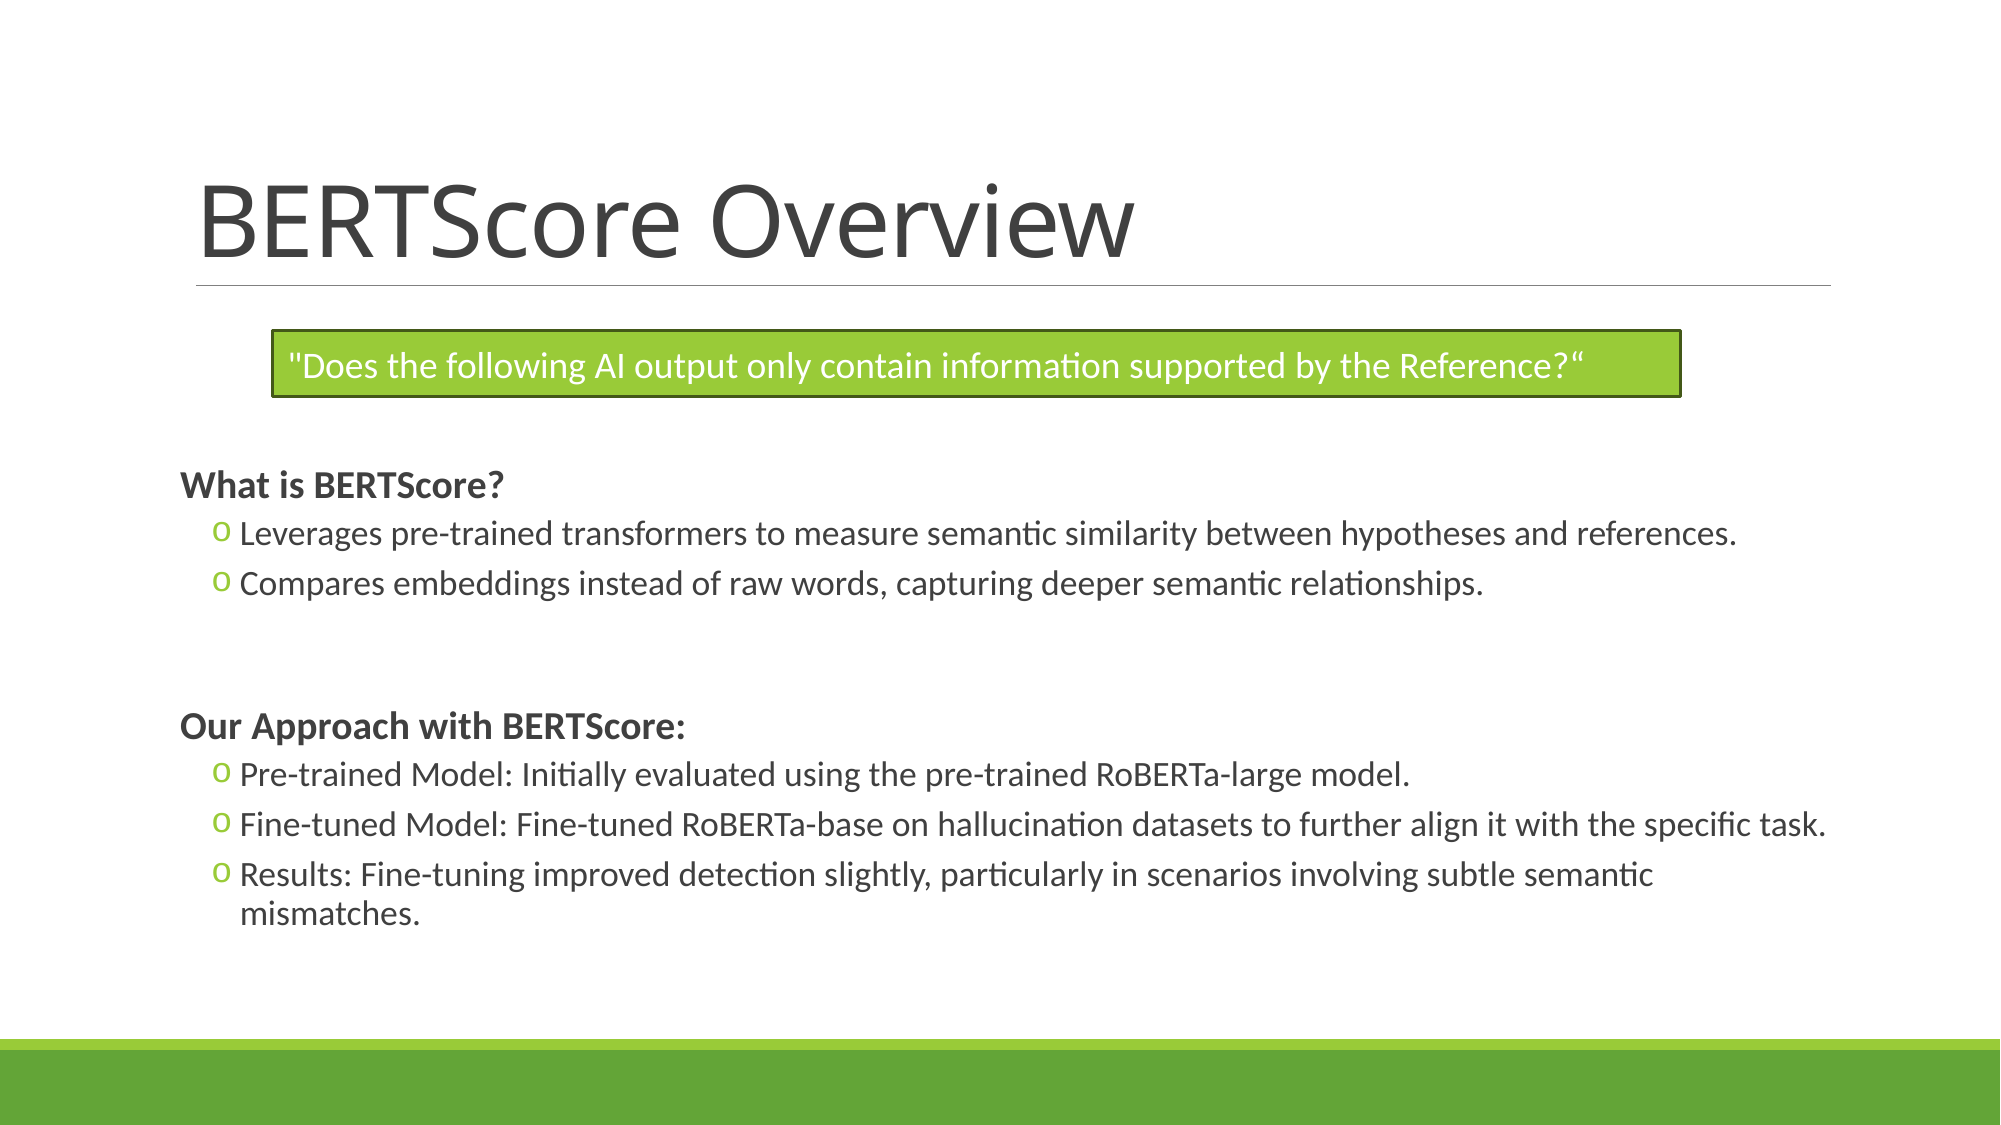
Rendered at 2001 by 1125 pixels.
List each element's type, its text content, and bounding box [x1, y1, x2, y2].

text_box "Does the following AI output only contain information supported by the Reference?“ [271, 329, 1682, 398]
list What is BERTScore? Leverages pre-trained transformers to measure semantic similarity between hypotheses and references. Compares embeddings instead of raw words, capturing deeper semantic relationships. Our Approach with BERTScore: Pre-trained Model: Initially evaluated using the pre-trained RoBERTa-large model. Fine-tuned Model: Fine-tuned RoBERTa-base on hallucination datasets to further align it with the specific task. Results: Fine-tuning improved detection slightly, particularly in scenarios involving subtle semantic mismatches. [180, 456, 1830, 963]
title BERTScore Overview [180, 47, 1830, 285]
